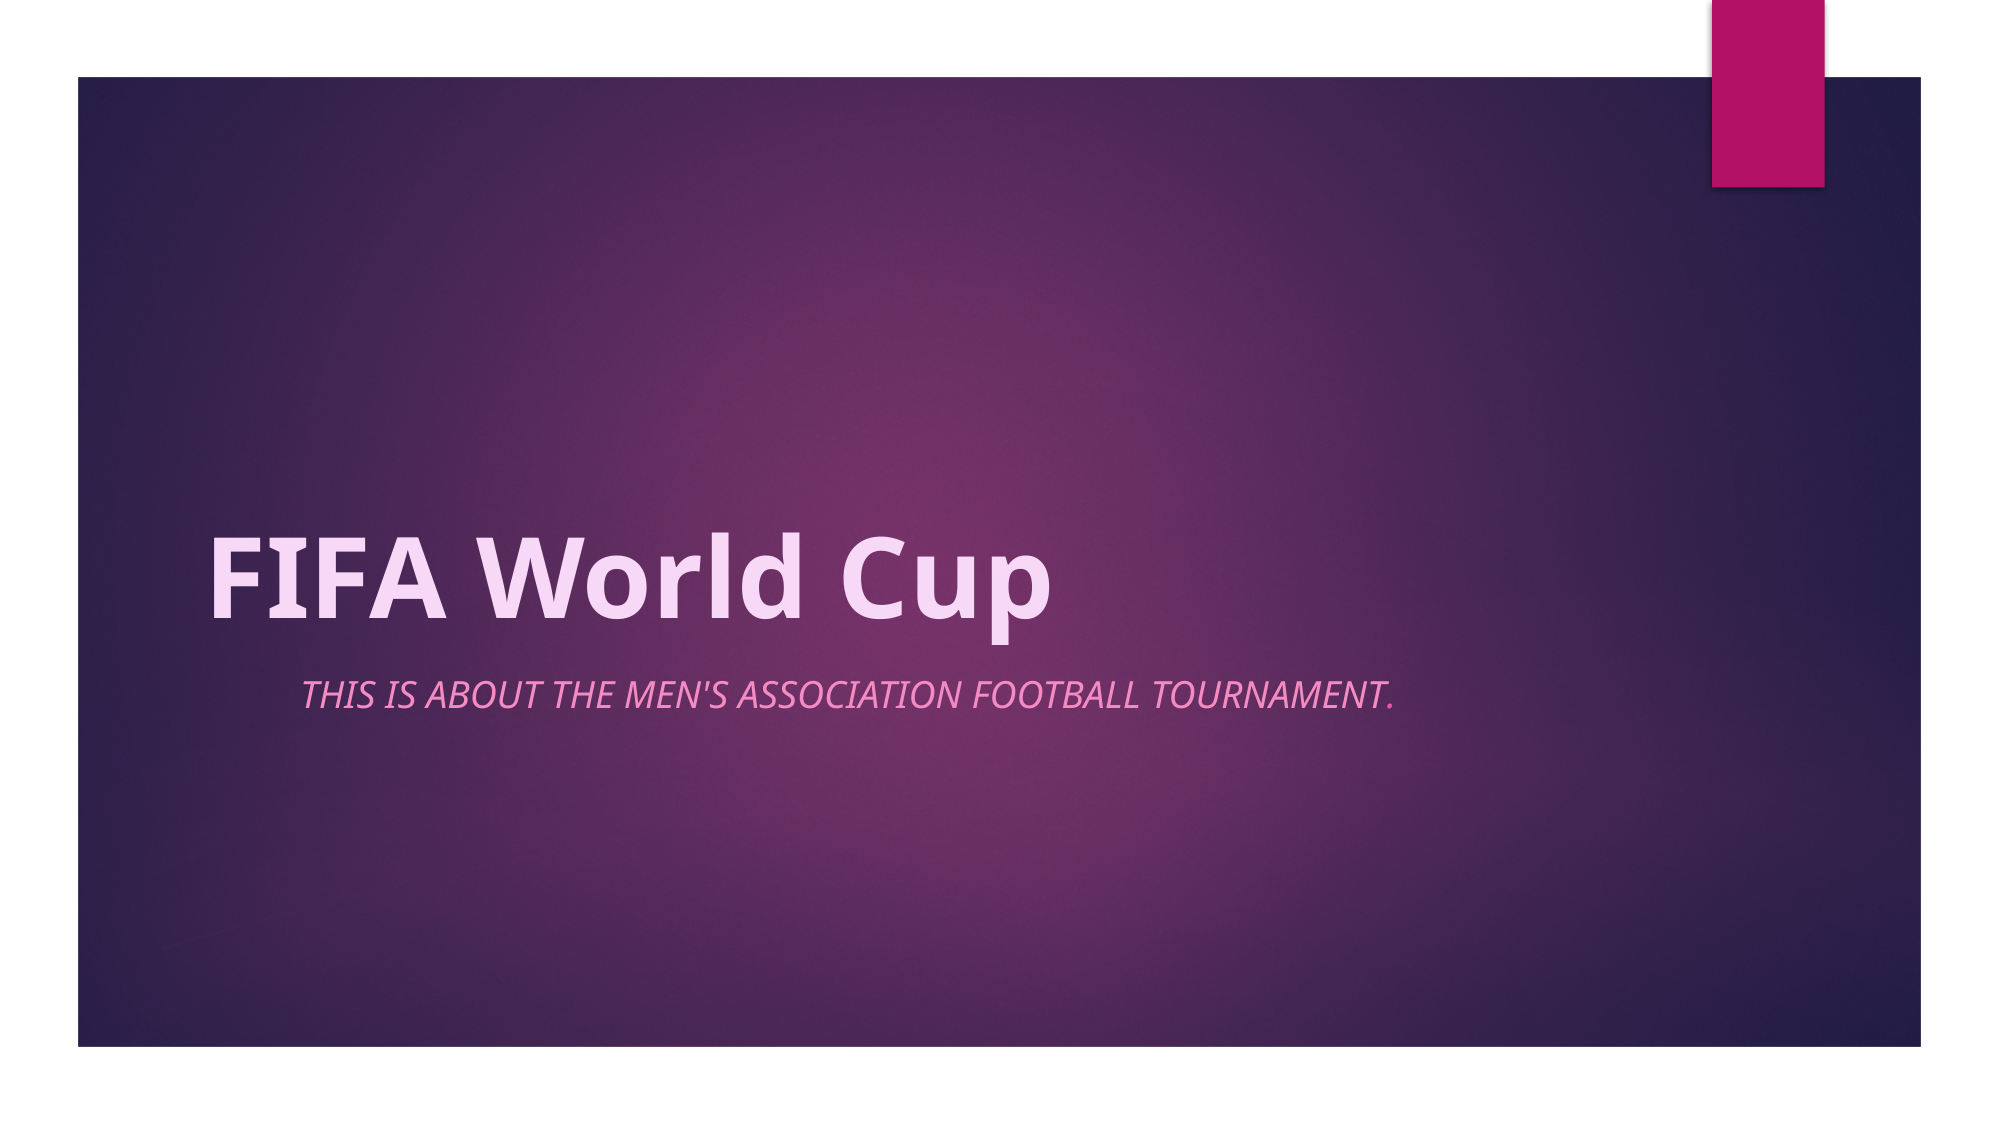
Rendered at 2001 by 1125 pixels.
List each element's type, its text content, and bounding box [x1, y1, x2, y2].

title FIFA World Cup [189, 344, 1638, 784]
subtitle This is about the men's association football tournament. [285, 663, 1638, 757]
